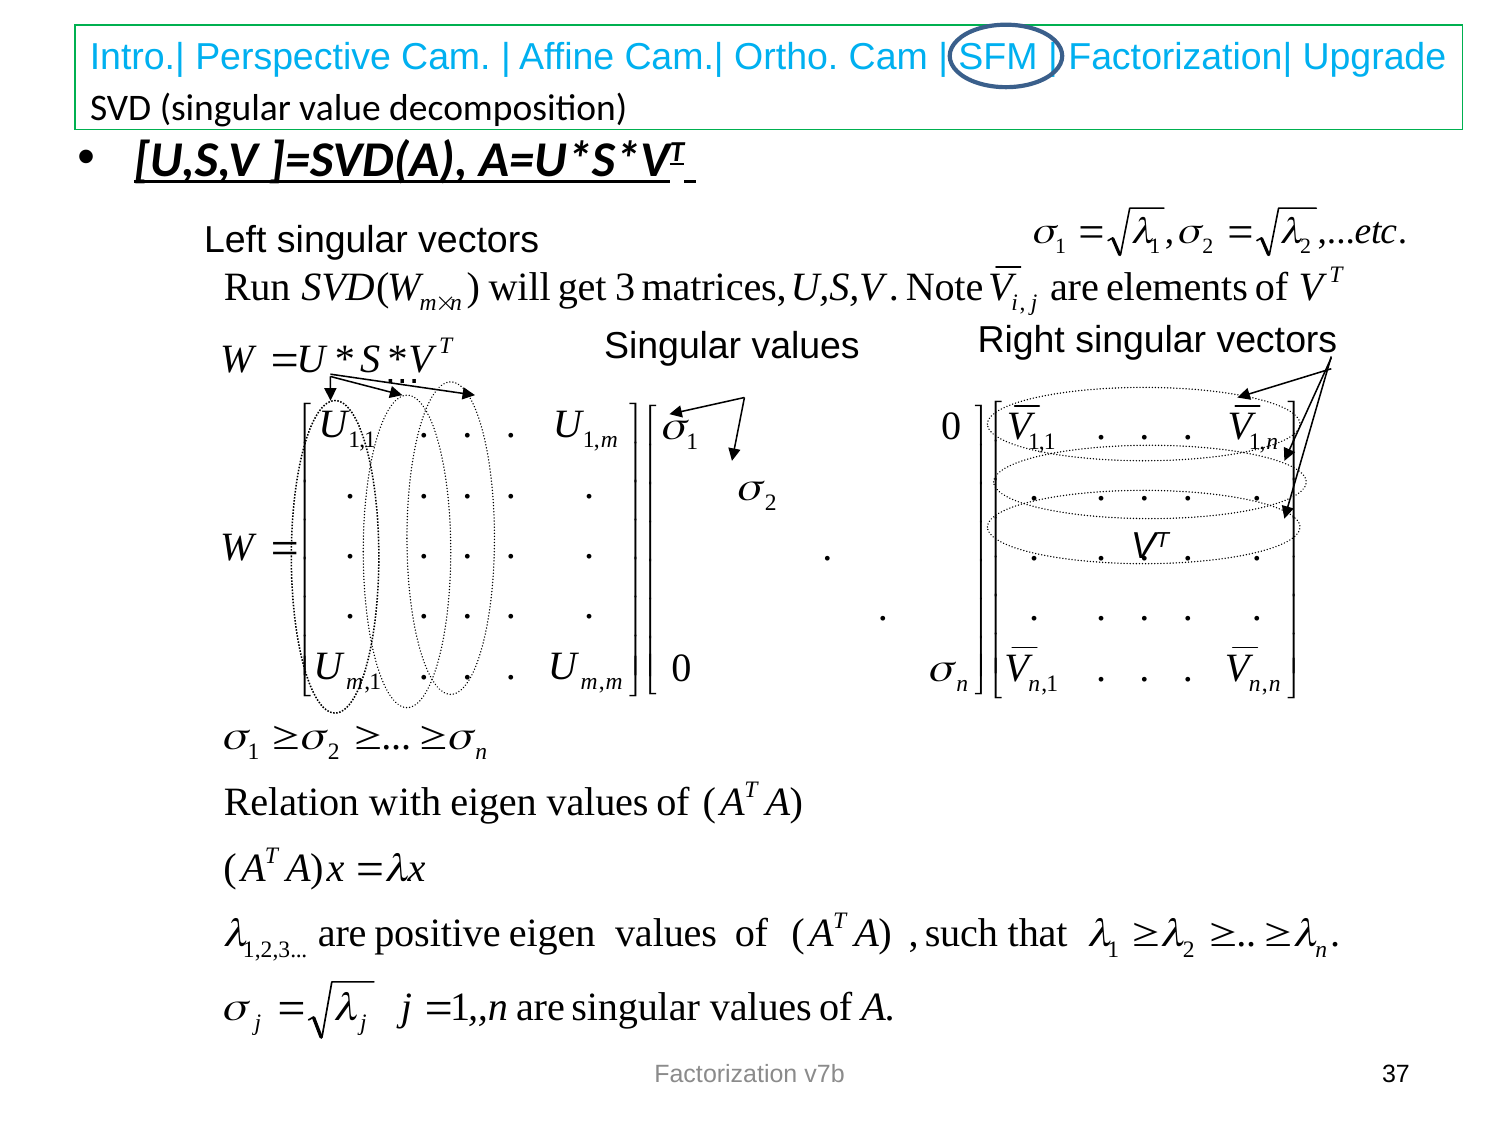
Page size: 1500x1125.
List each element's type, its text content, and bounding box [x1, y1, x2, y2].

title SVD (singular value decomposition) [75, 85, 1313, 125]
text_box Left singular vectors [189, 207, 555, 267]
text_box [947, 22, 1065, 90]
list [217, 255, 1352, 1048]
slide_number 37 [1074, 1042, 1425, 1103]
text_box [1027, 199, 1413, 263]
list [U,S,V ]=SVD(A), A=U*S*VT [62, 118, 725, 843]
footer Factorization v7b [512, 1056, 988, 1103]
